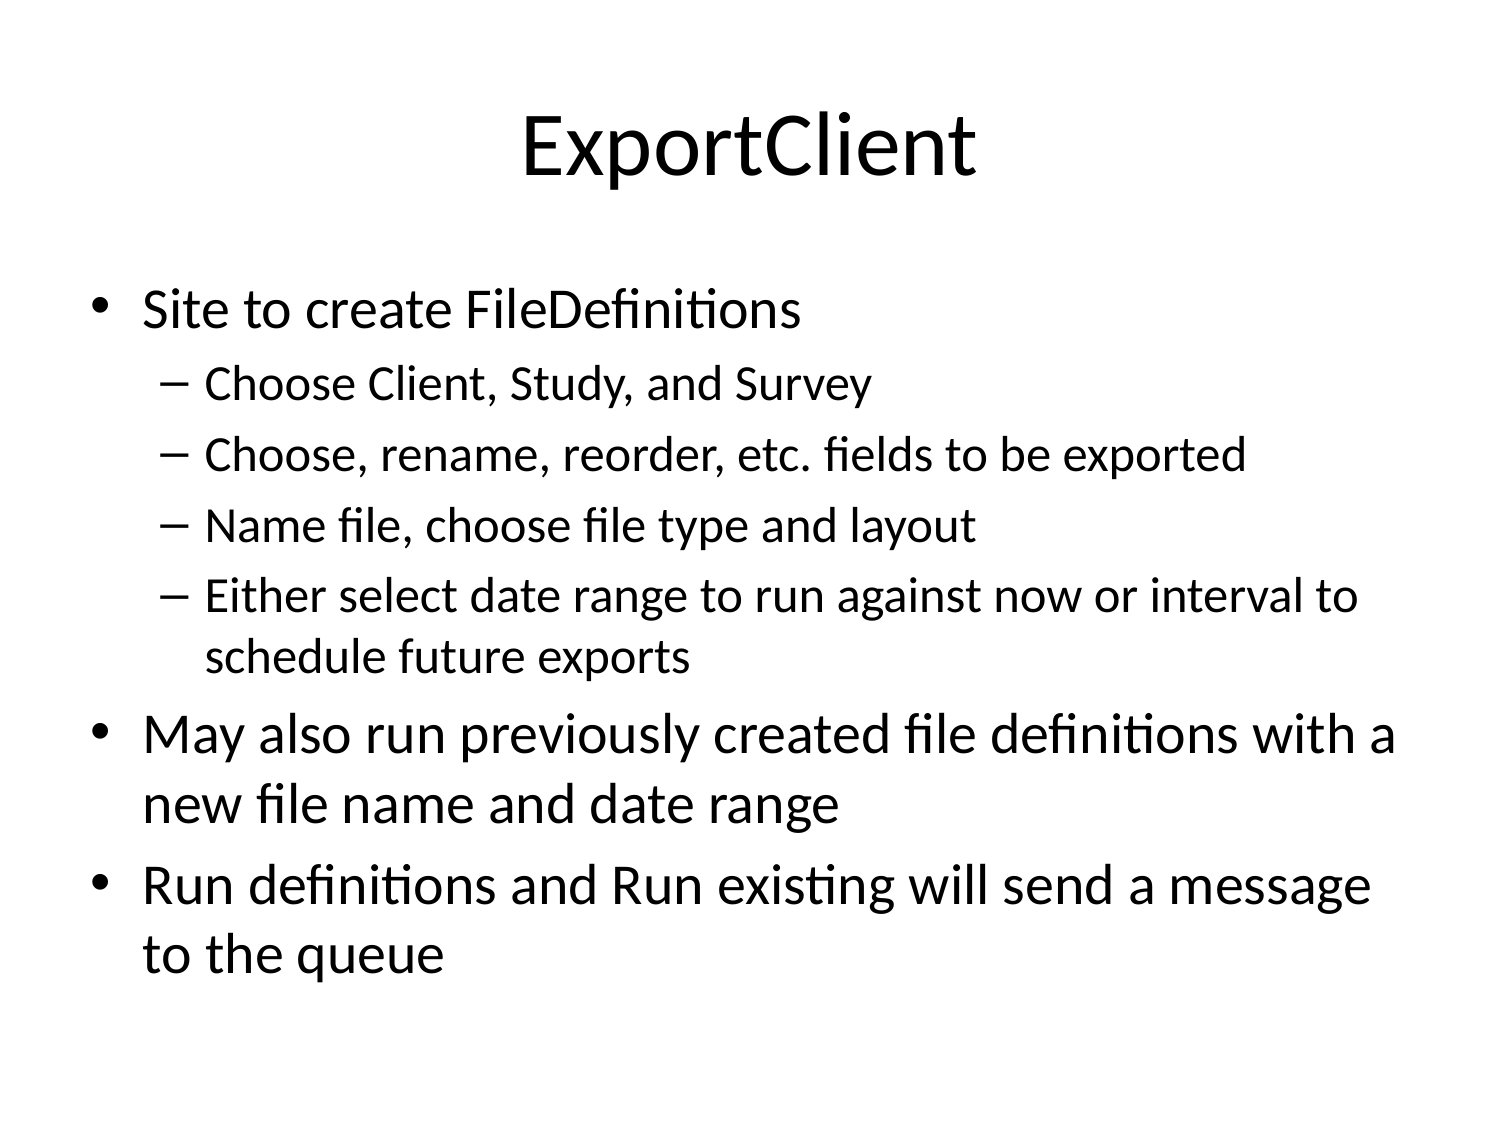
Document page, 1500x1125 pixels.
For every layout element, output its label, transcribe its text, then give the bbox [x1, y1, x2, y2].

list Site to create FileDefinitions Choose Client, Study, and Survey Choose, rename, reorder, etc. fields to be exported Name file, choose file type and layout Either select date range to run against now or interval to schedule future exports May also run previously created file definitions with a new file name and date range Run definitions and Run existing will send a message to the queue [75, 262, 1425, 1005]
title ExportClient [75, 45, 1425, 233]
